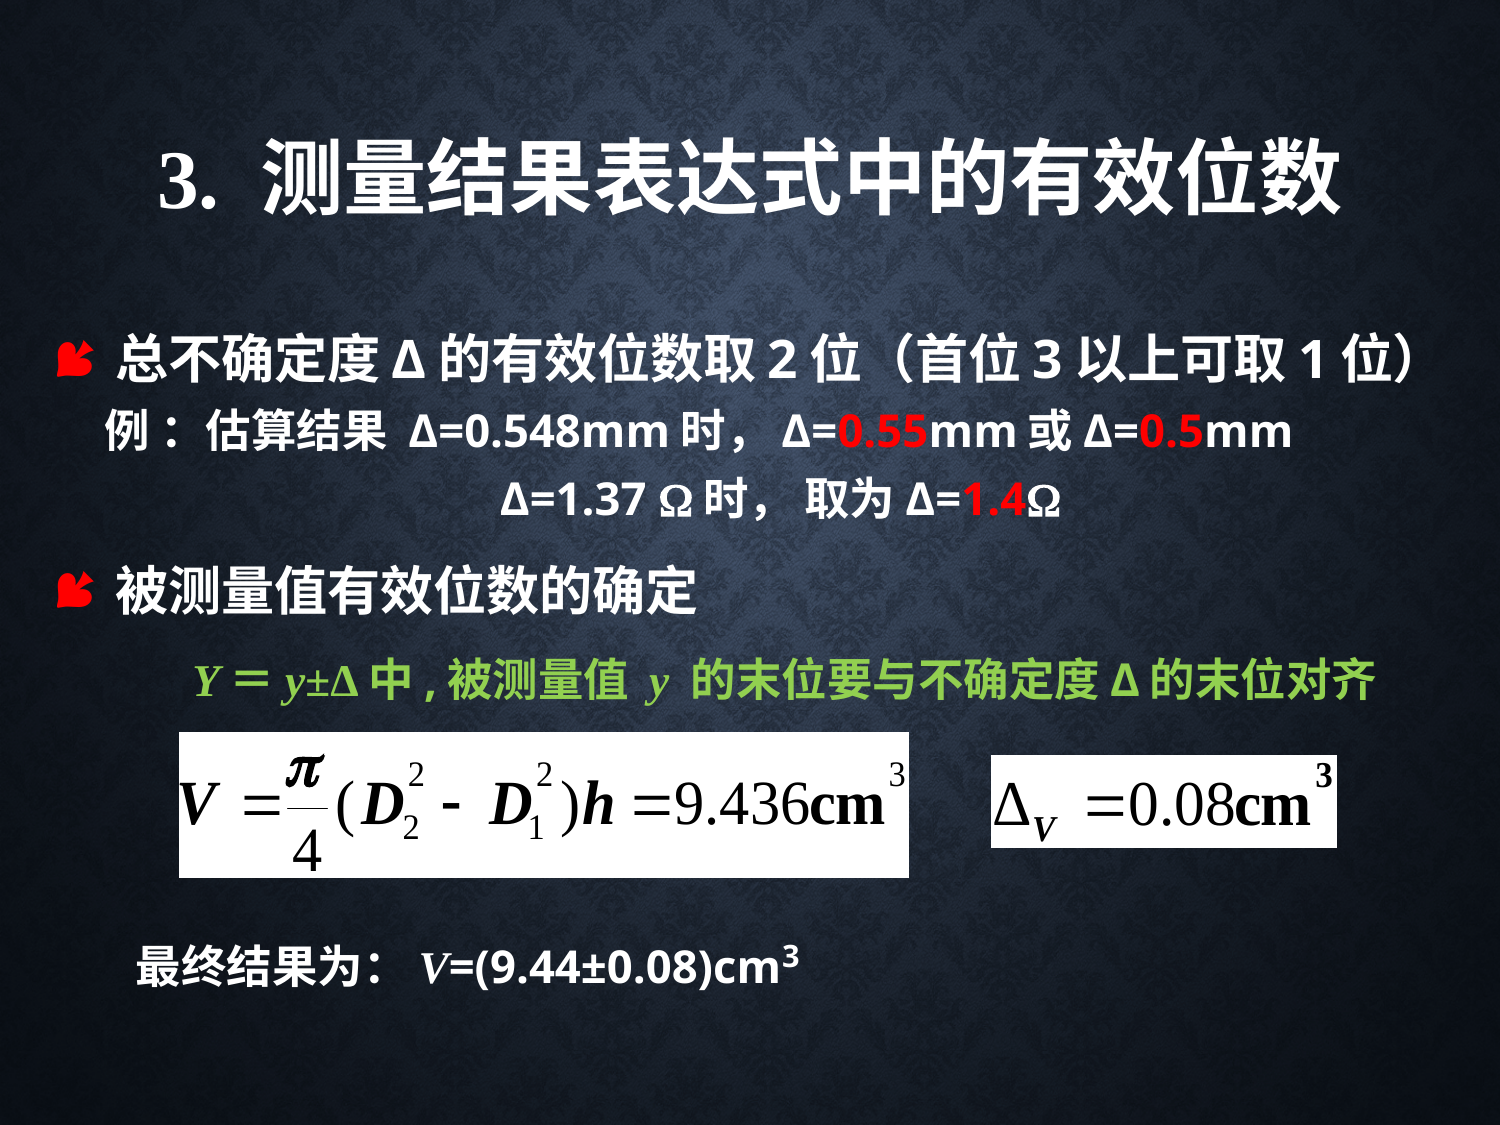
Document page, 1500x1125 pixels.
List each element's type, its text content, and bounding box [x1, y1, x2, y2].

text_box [178, 731, 1338, 879]
list 总不确定度Δ的有效位数取2位（首位3以上可取1位） 例 ：估算结果 Δ=0.548mm时，Δ=0.55mm或Δ=0.5mm Δ=1.37 时， 取为Δ=1.4 被测量值有效位数的确定 Y＝y±Δ中,被测量值 y 的末位要与不确定度Δ的末位对齐 最终结果为：V=(9.44±0.08)cm3 [39, 324, 1476, 1010]
title 3. 测量结果表达式中的有效位数 [112, 87, 1388, 275]
